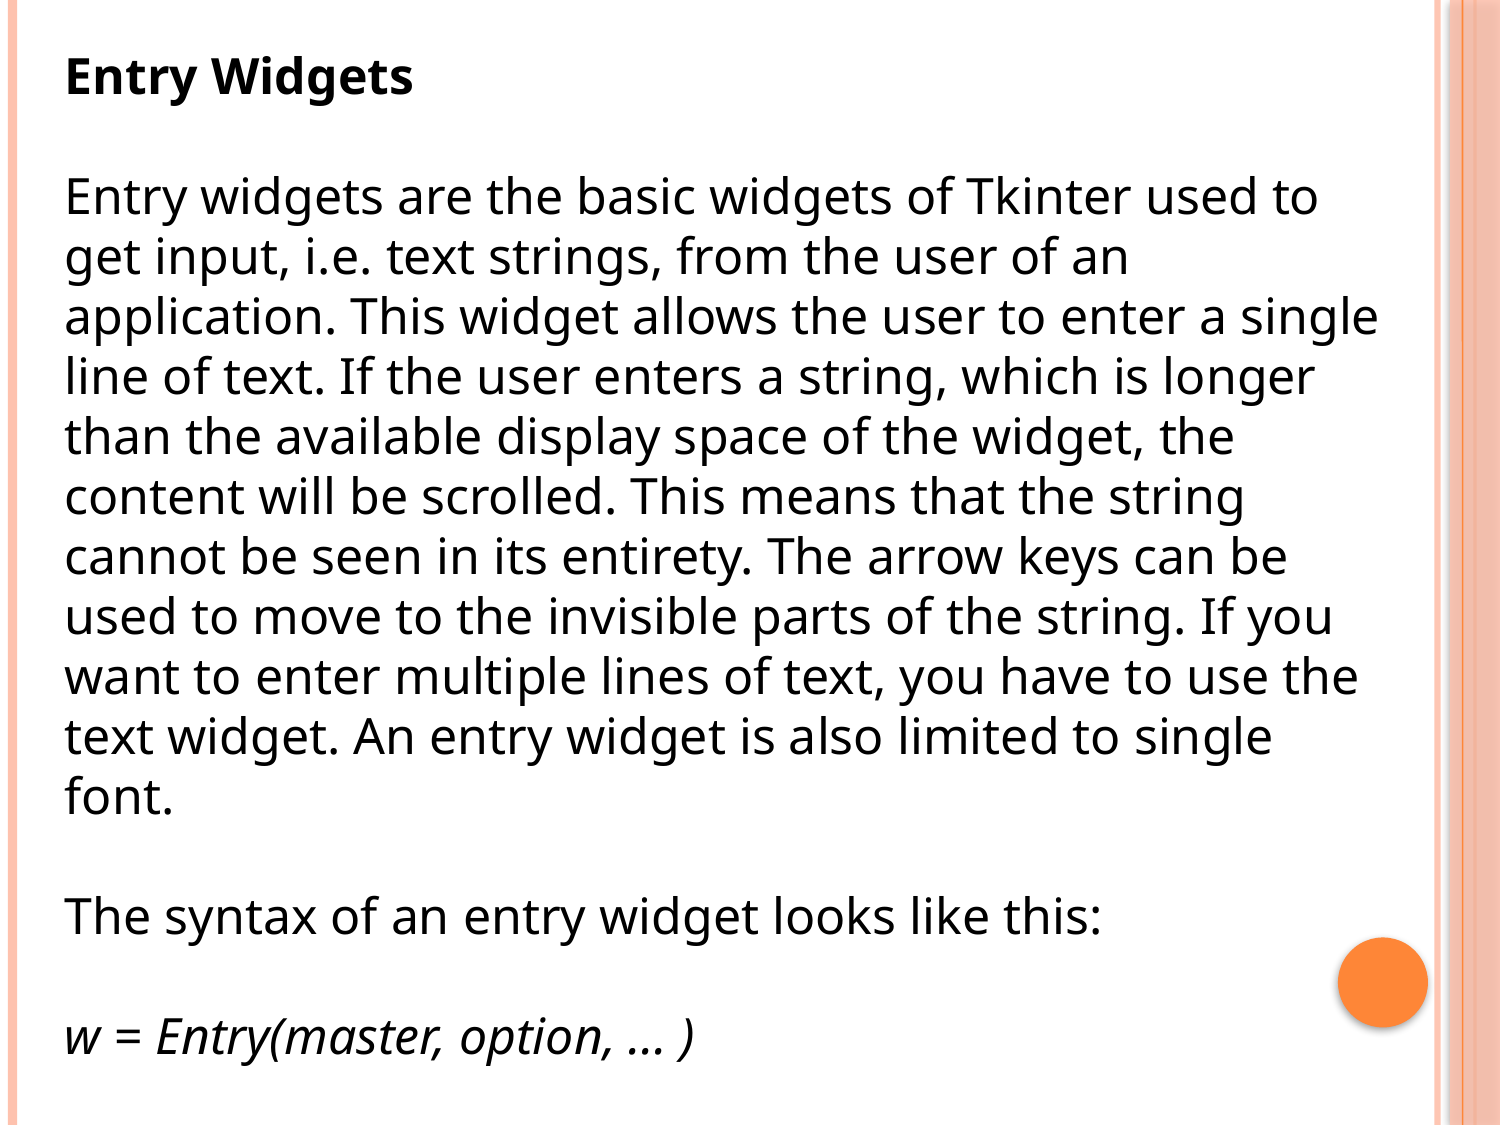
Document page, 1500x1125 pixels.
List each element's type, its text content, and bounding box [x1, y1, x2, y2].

text_box Entry Widgets Entry widgets are the basic widgets of Tkinter used to get input, i.e. text strings, from the user of an application. This widget allows the user to enter a single line of text. If the user enters a string, which is longer than the available display space of the widget, the content will be scrolled. This means that the string cannot be seen in its entirety. The arrow keys can be used to move to the invisible parts of the string. If you want to enter multiple lines of text, you have to use the text widget. An entry widget is also limited to single font. The syntax of an entry widget looks like this: w = Entry(master, option, ... ) [50, 37, 1425, 1118]
